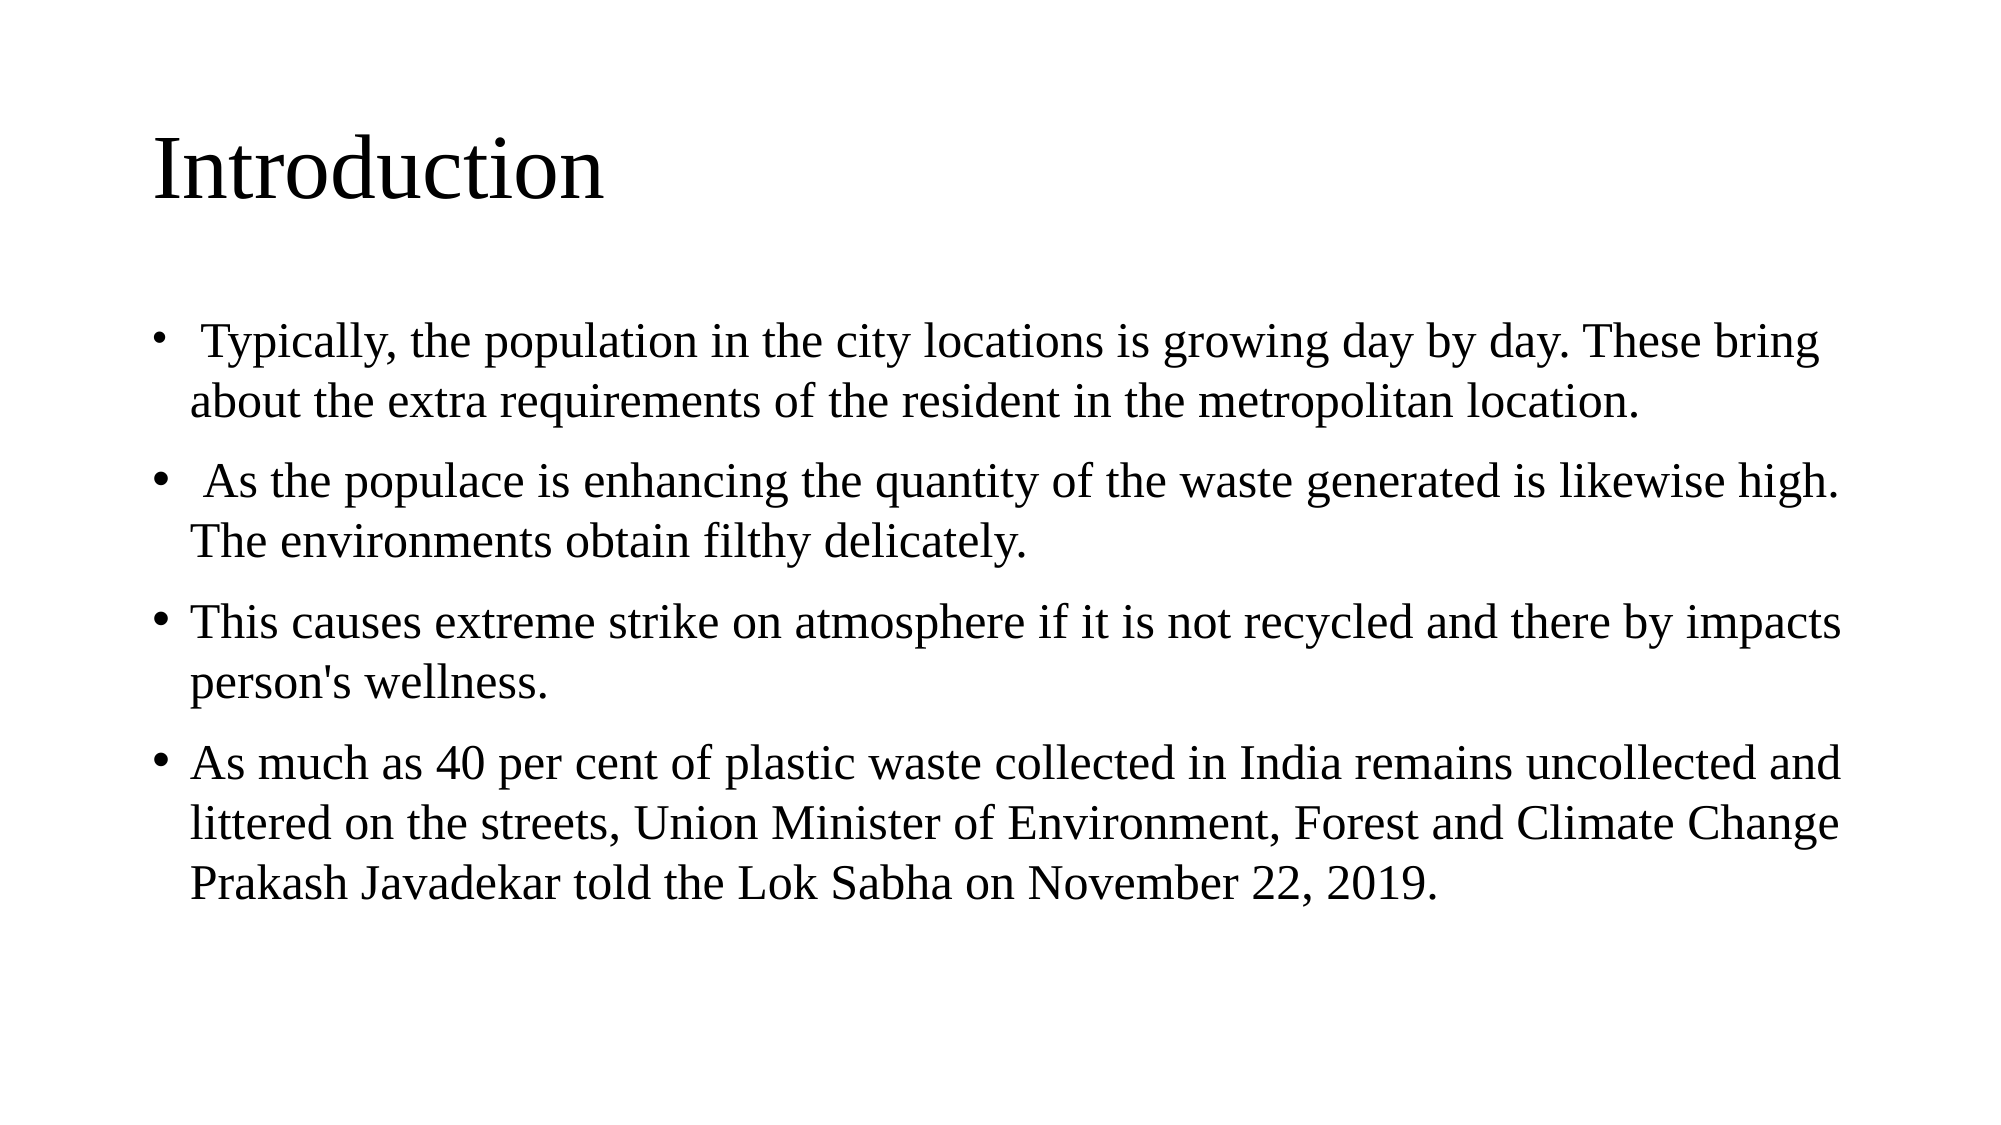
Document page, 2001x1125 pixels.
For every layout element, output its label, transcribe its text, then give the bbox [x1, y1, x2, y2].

list Typically, the population in the city locations is growing day by day. These bring about the extra requirements of the resident in the metropolitan location. As the populace is enhancing the quantity of the waste generated is likewise high. The environments obtain filthy delicately. This causes extreme strike on atmosphere if it is not recycled and there by impacts person's wellness. As much as 40 per cent of plastic waste collected in India remains uncollected and littered on the streets, Union Minister of Environment, Forest and Climate Change Prakash Javadekar told the Lok Sabha on November 22, 2019. [137, 299, 1863, 1014]
title Introduction [137, 59, 1863, 278]
